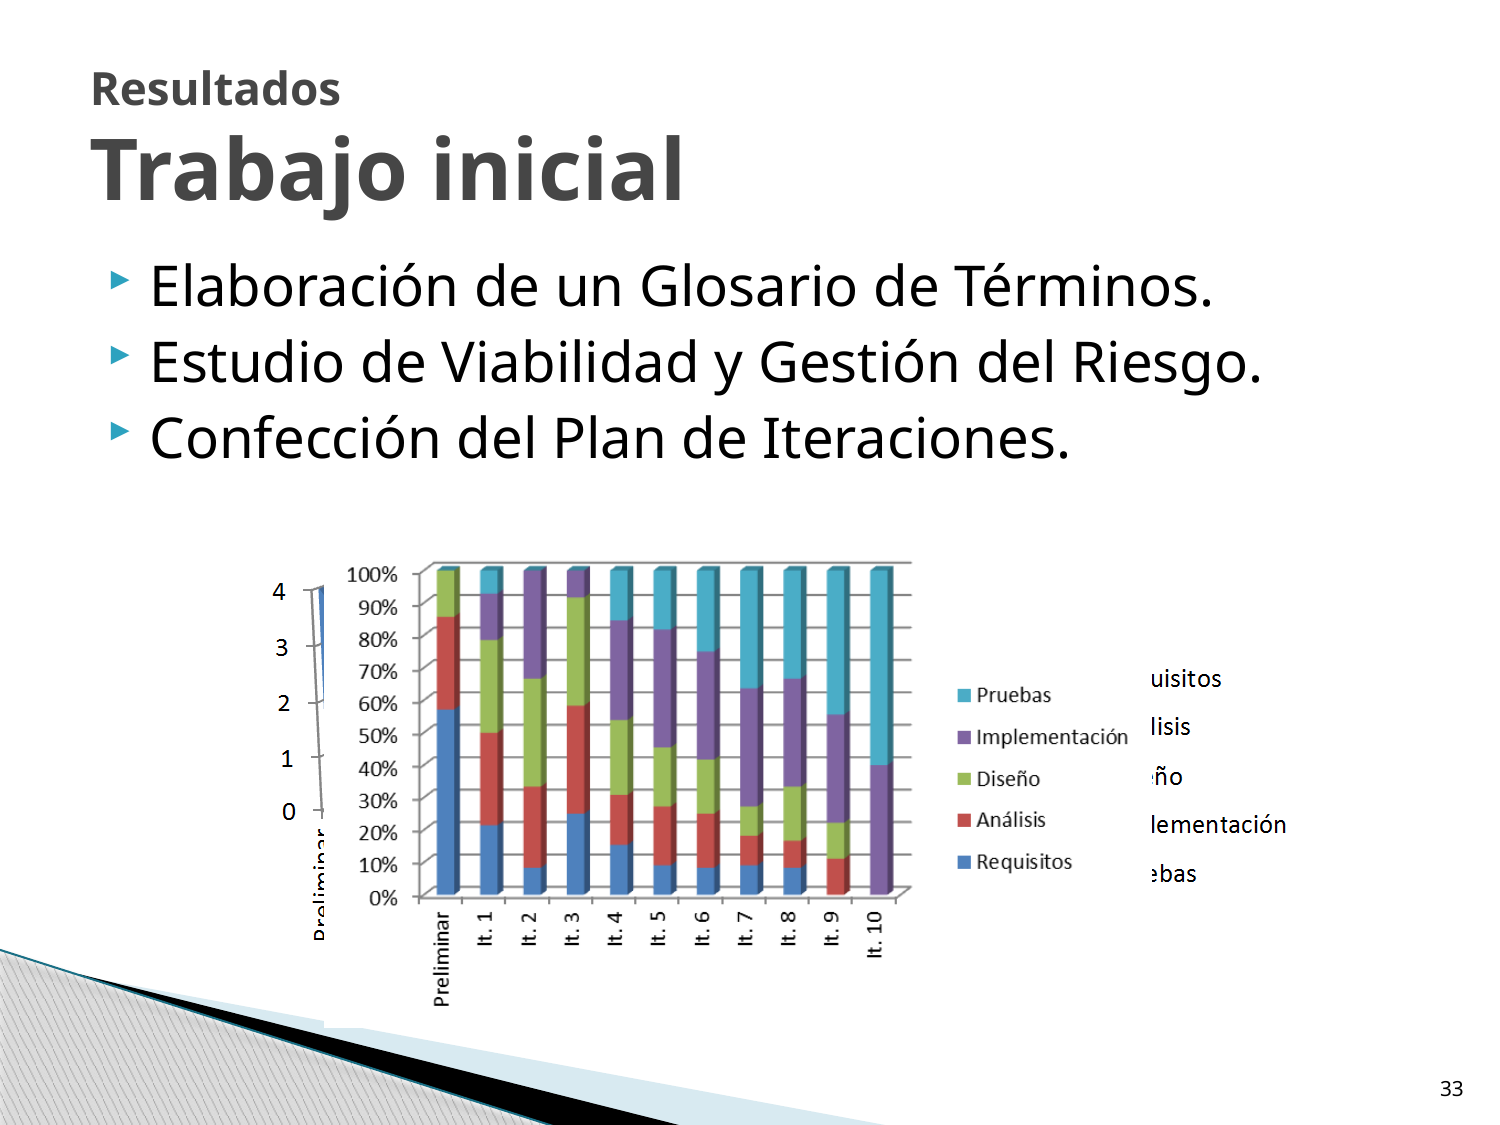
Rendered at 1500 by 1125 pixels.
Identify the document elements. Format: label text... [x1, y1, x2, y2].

picture [253, 496, 1307, 1029]
slide_number 33 [1418, 1051, 1479, 1112]
list Elaboración de un Glosario de Términos. Estudio de Viabilidad y Gestión del Riesgo. Confección del Plan de Iteraciones. [75, 243, 1425, 986]
title Resultados Trabajo inicial [75, 45, 1425, 233]
